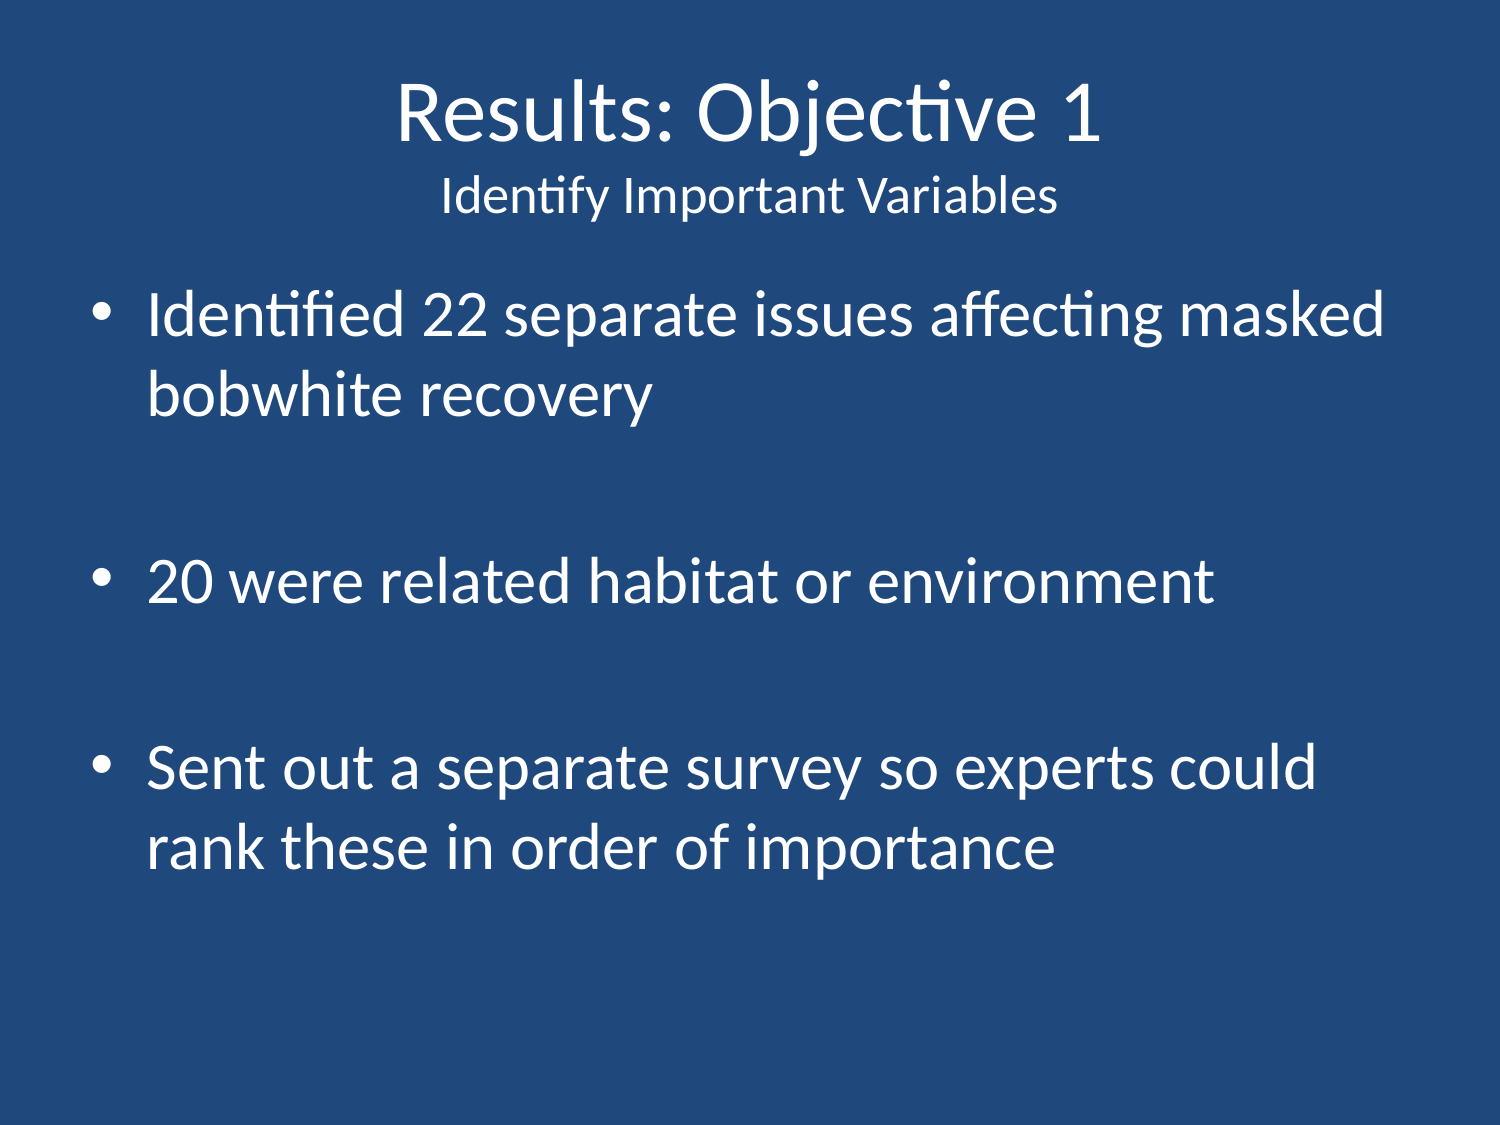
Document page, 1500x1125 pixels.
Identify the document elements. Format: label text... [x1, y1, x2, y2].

list Identified 22 separate issues affecting masked bobwhite recovery 20 were related habitat or environment Sent out a separate survey so experts could rank these in order of importance [75, 262, 1425, 1005]
title Results: Objective 1 Identify Important Variables [75, 45, 1425, 233]
